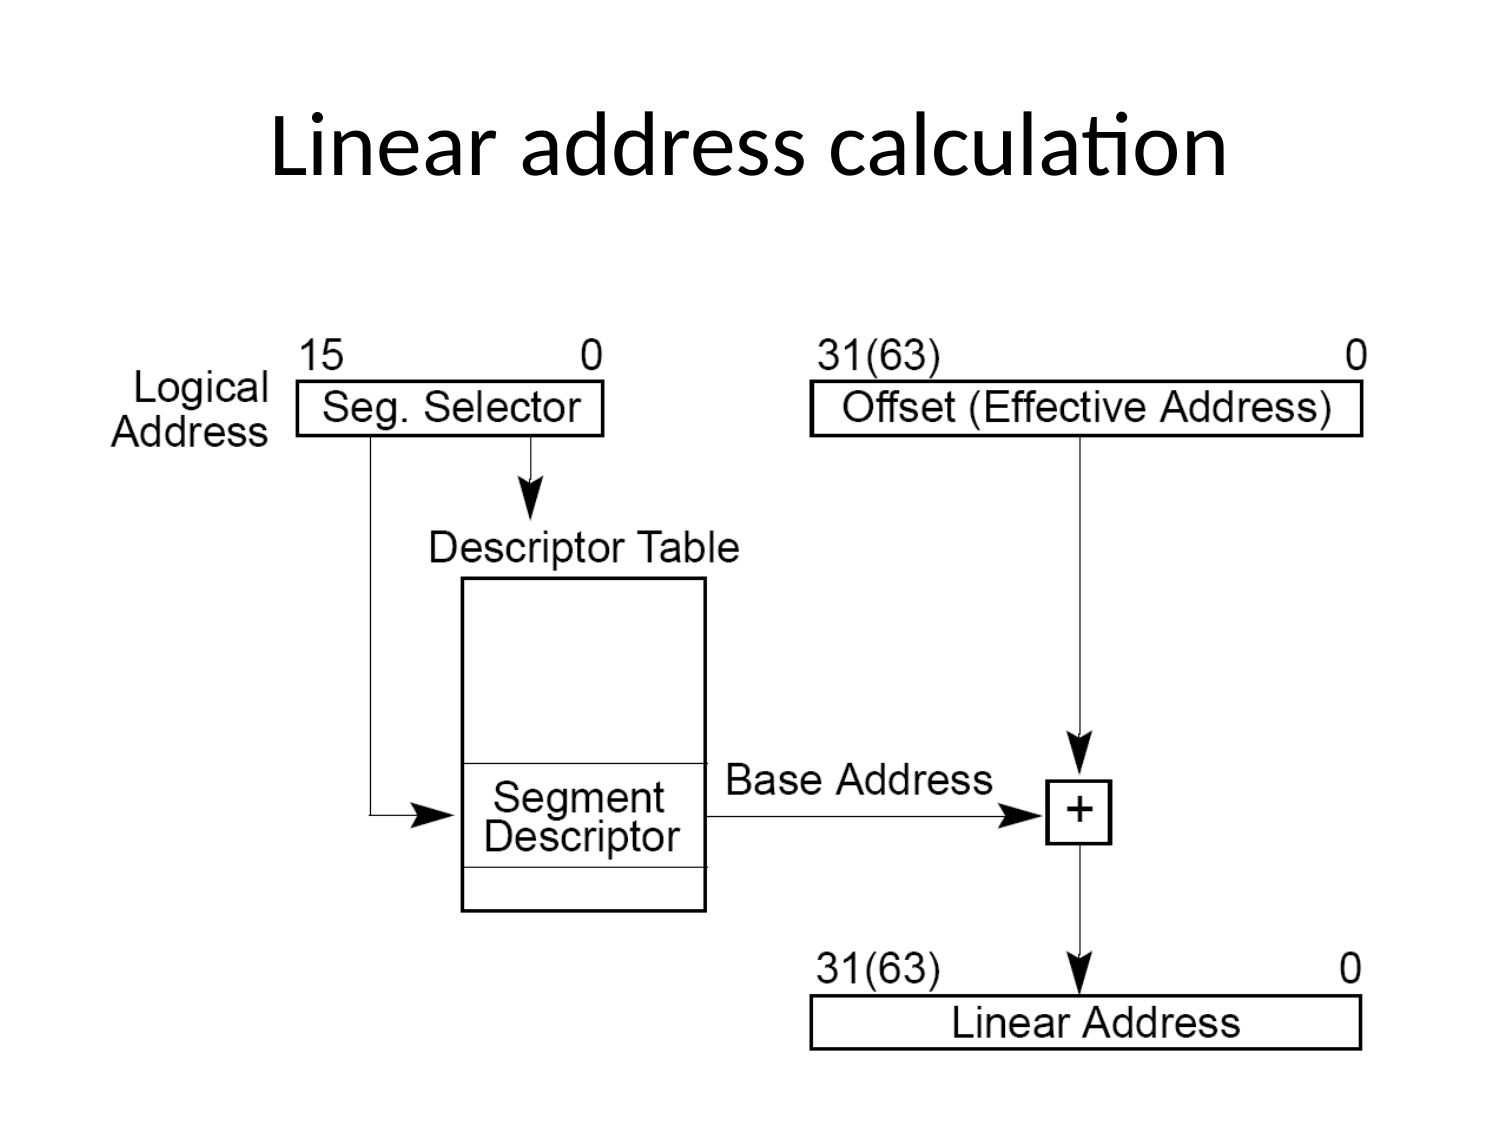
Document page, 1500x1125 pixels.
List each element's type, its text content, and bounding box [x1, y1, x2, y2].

picture [93, 290, 1394, 1059]
title Linear address calculation [75, 45, 1425, 233]
